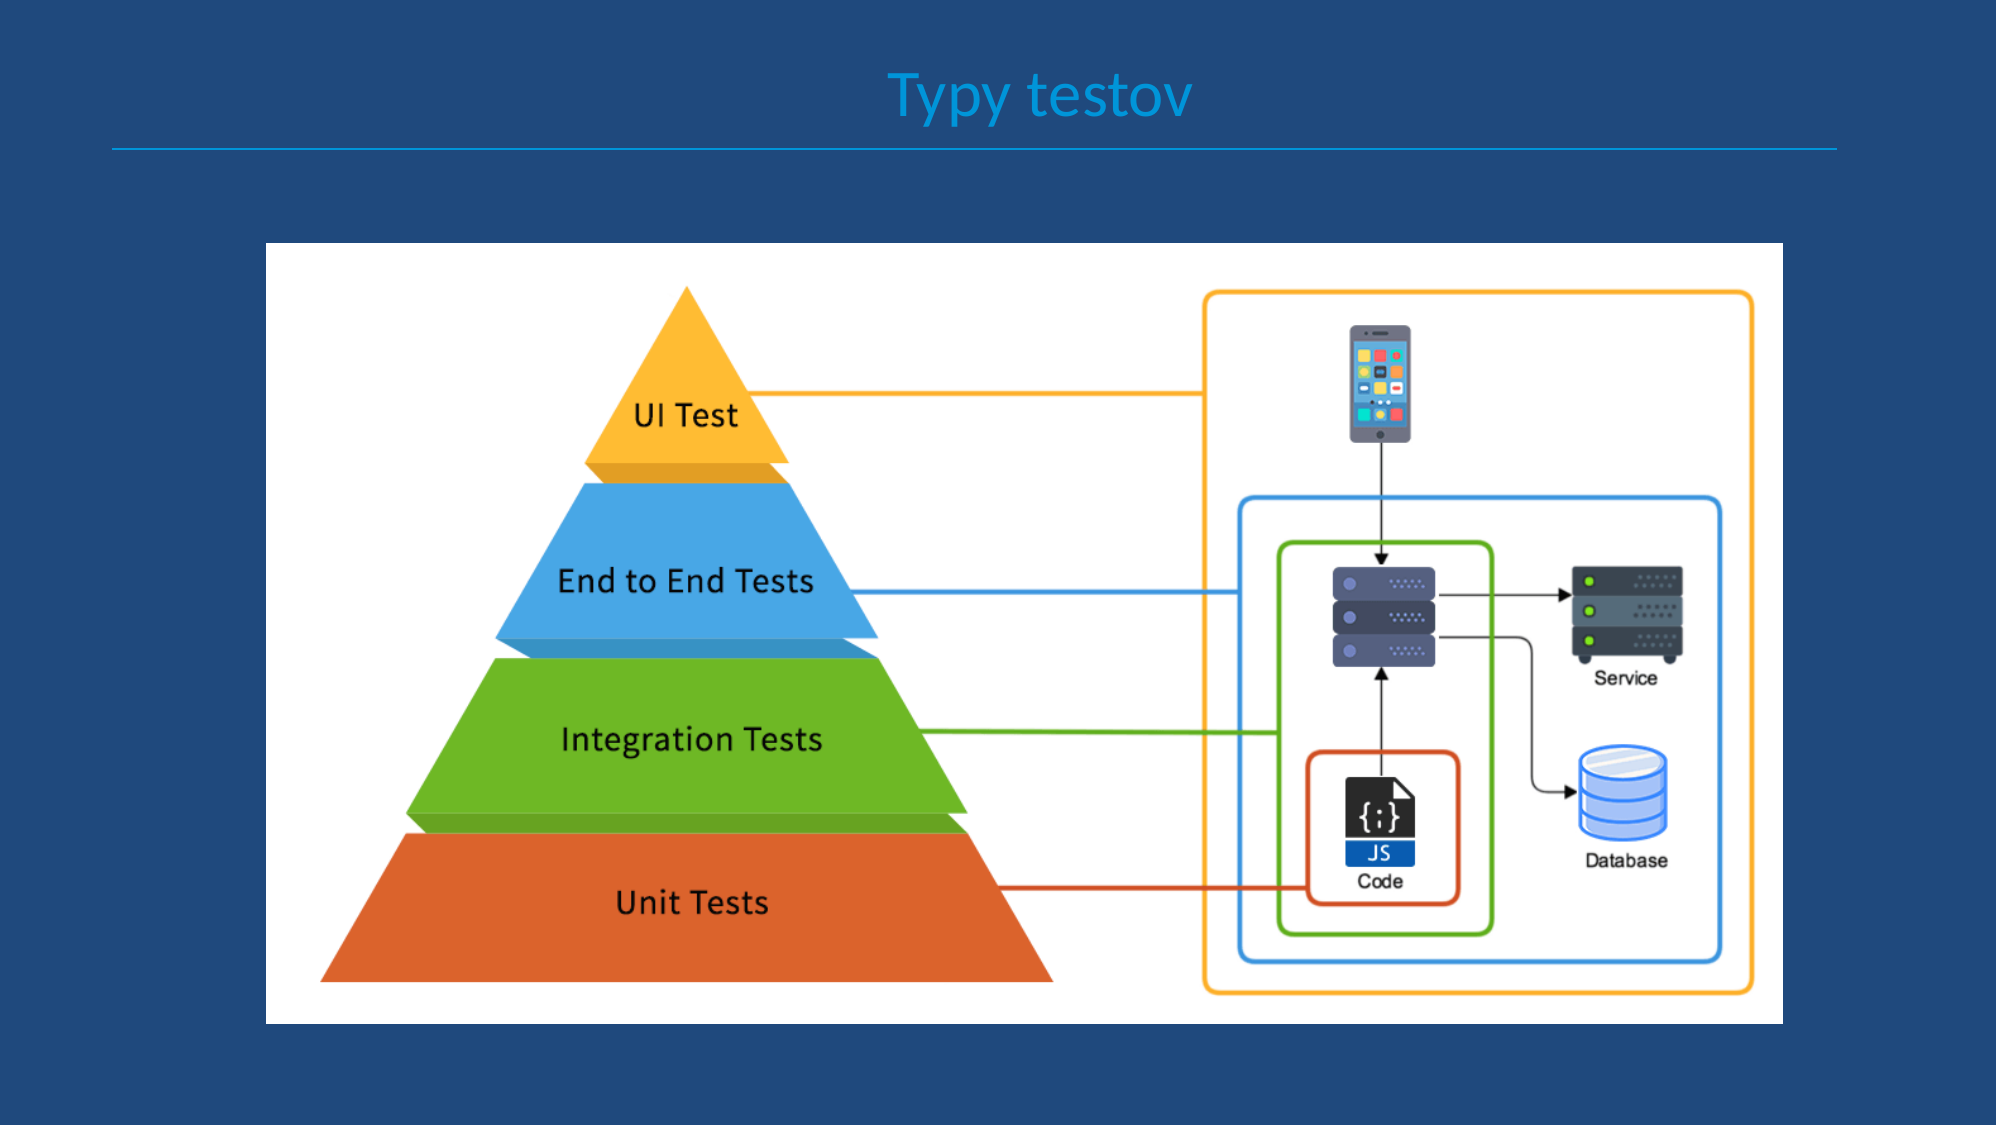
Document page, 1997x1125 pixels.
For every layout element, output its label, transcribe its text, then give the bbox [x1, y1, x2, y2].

text_box Typy testov [94, 42, 1988, 149]
picture [265, 243, 1783, 1024]
